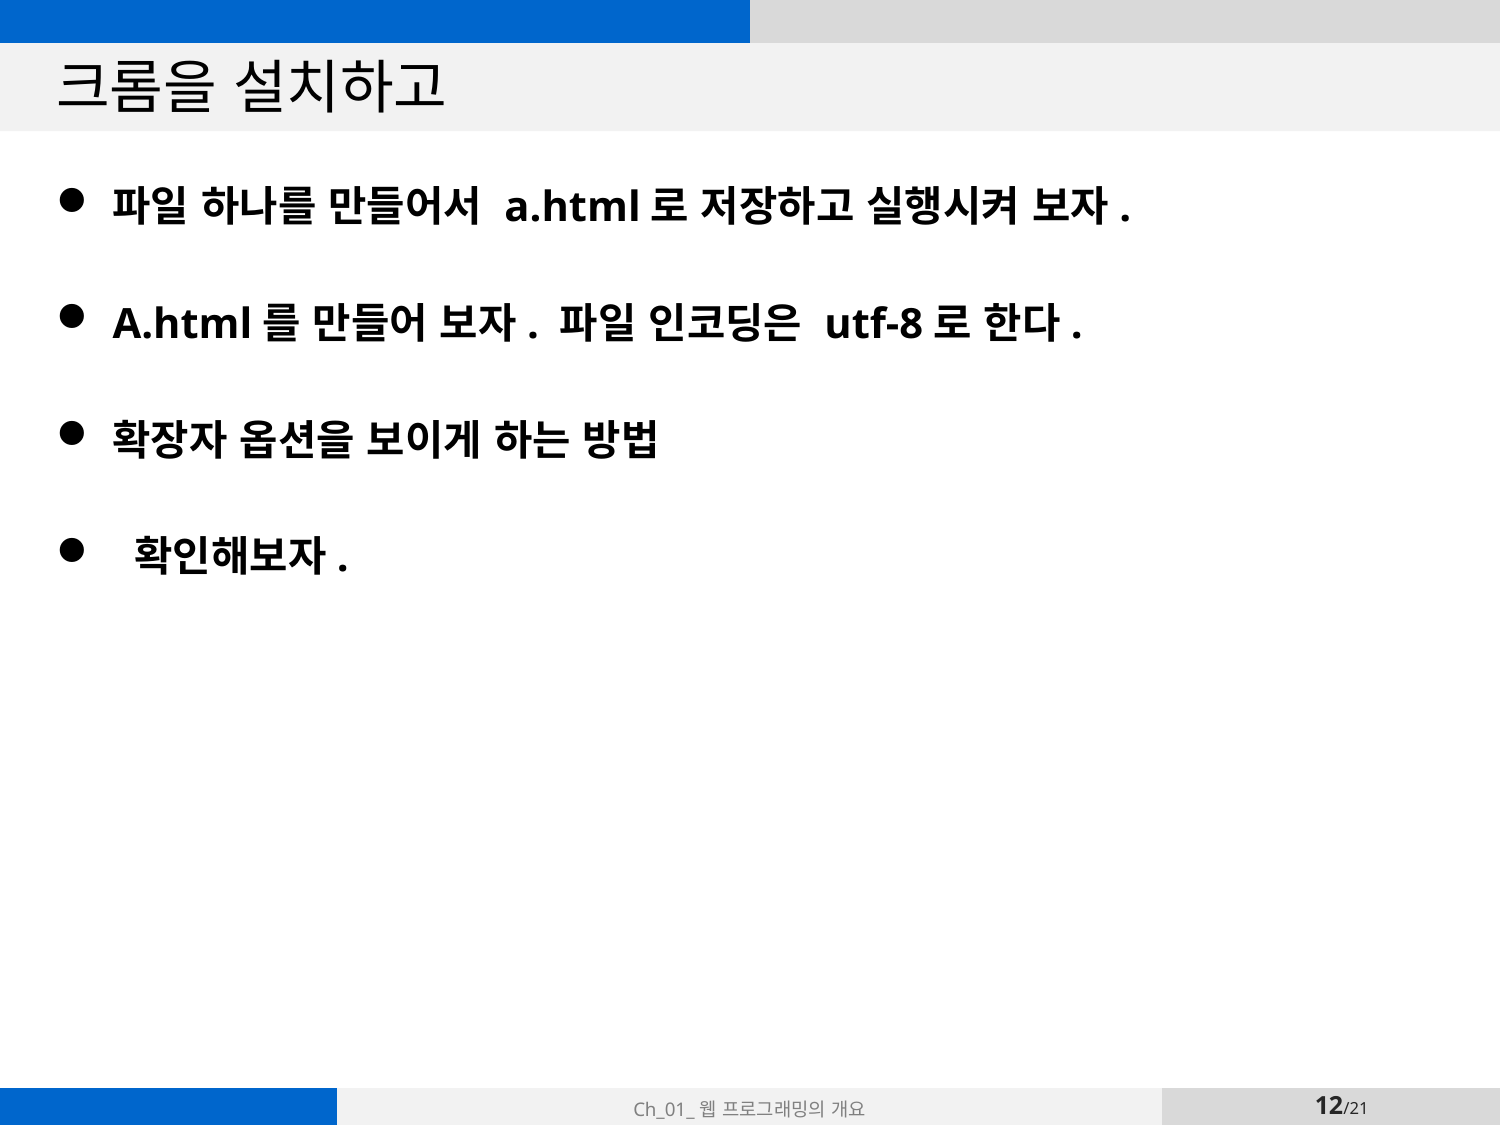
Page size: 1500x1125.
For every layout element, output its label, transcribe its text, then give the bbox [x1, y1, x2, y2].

title 크롬을 설치하고 [41, 42, 1459, 128]
list 파일 하나를 만들어서 a.html로 저장하고 실행시켜 보자. A.html를 만들어 보자. 파일 인코딩은 utf-8로 한다. 확장자 옵션을 보이게 하는 방법 확인해보자. [41, 172, 1426, 1048]
